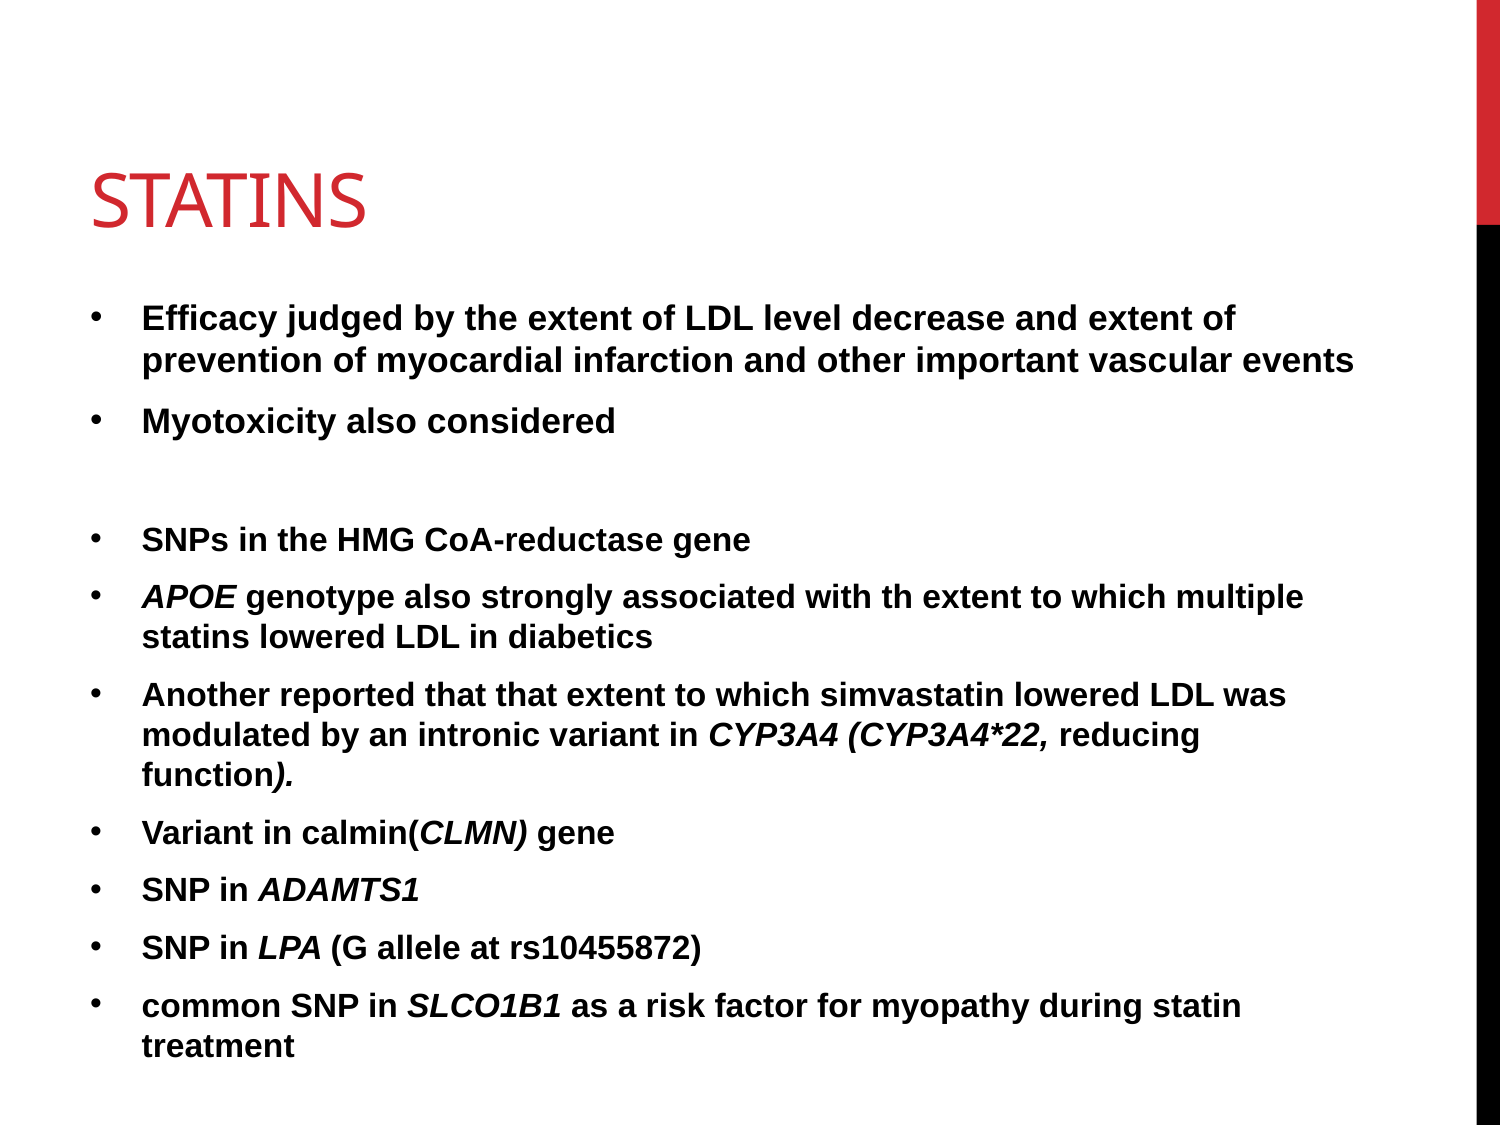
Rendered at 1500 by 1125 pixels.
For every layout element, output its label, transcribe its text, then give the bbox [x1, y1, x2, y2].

title Statins [75, 25, 1025, 250]
list Efficacy judged by the extent of LDL level decrease and extent of prevention of myocardial infarction and other important vascular events Myotoxicity also considered SNPs in the HMG CoA-reductase gene APOE genotype also strongly associated with th extent to which multiple statins lowered LDL in diabetics Another reported that that extent to which simvastatin lowered LDL was modulated by an intronic variant in CYP3A4 (CYP3A4*22, reducing function). Variant in calmin(CLMN) gene SNP in ADAMTS1 SNP in LPA (G allele at rs10455872) common SNP in SLCO1B1 as a risk factor for myopathy during statin treatment [75, 287, 1376, 1106]
